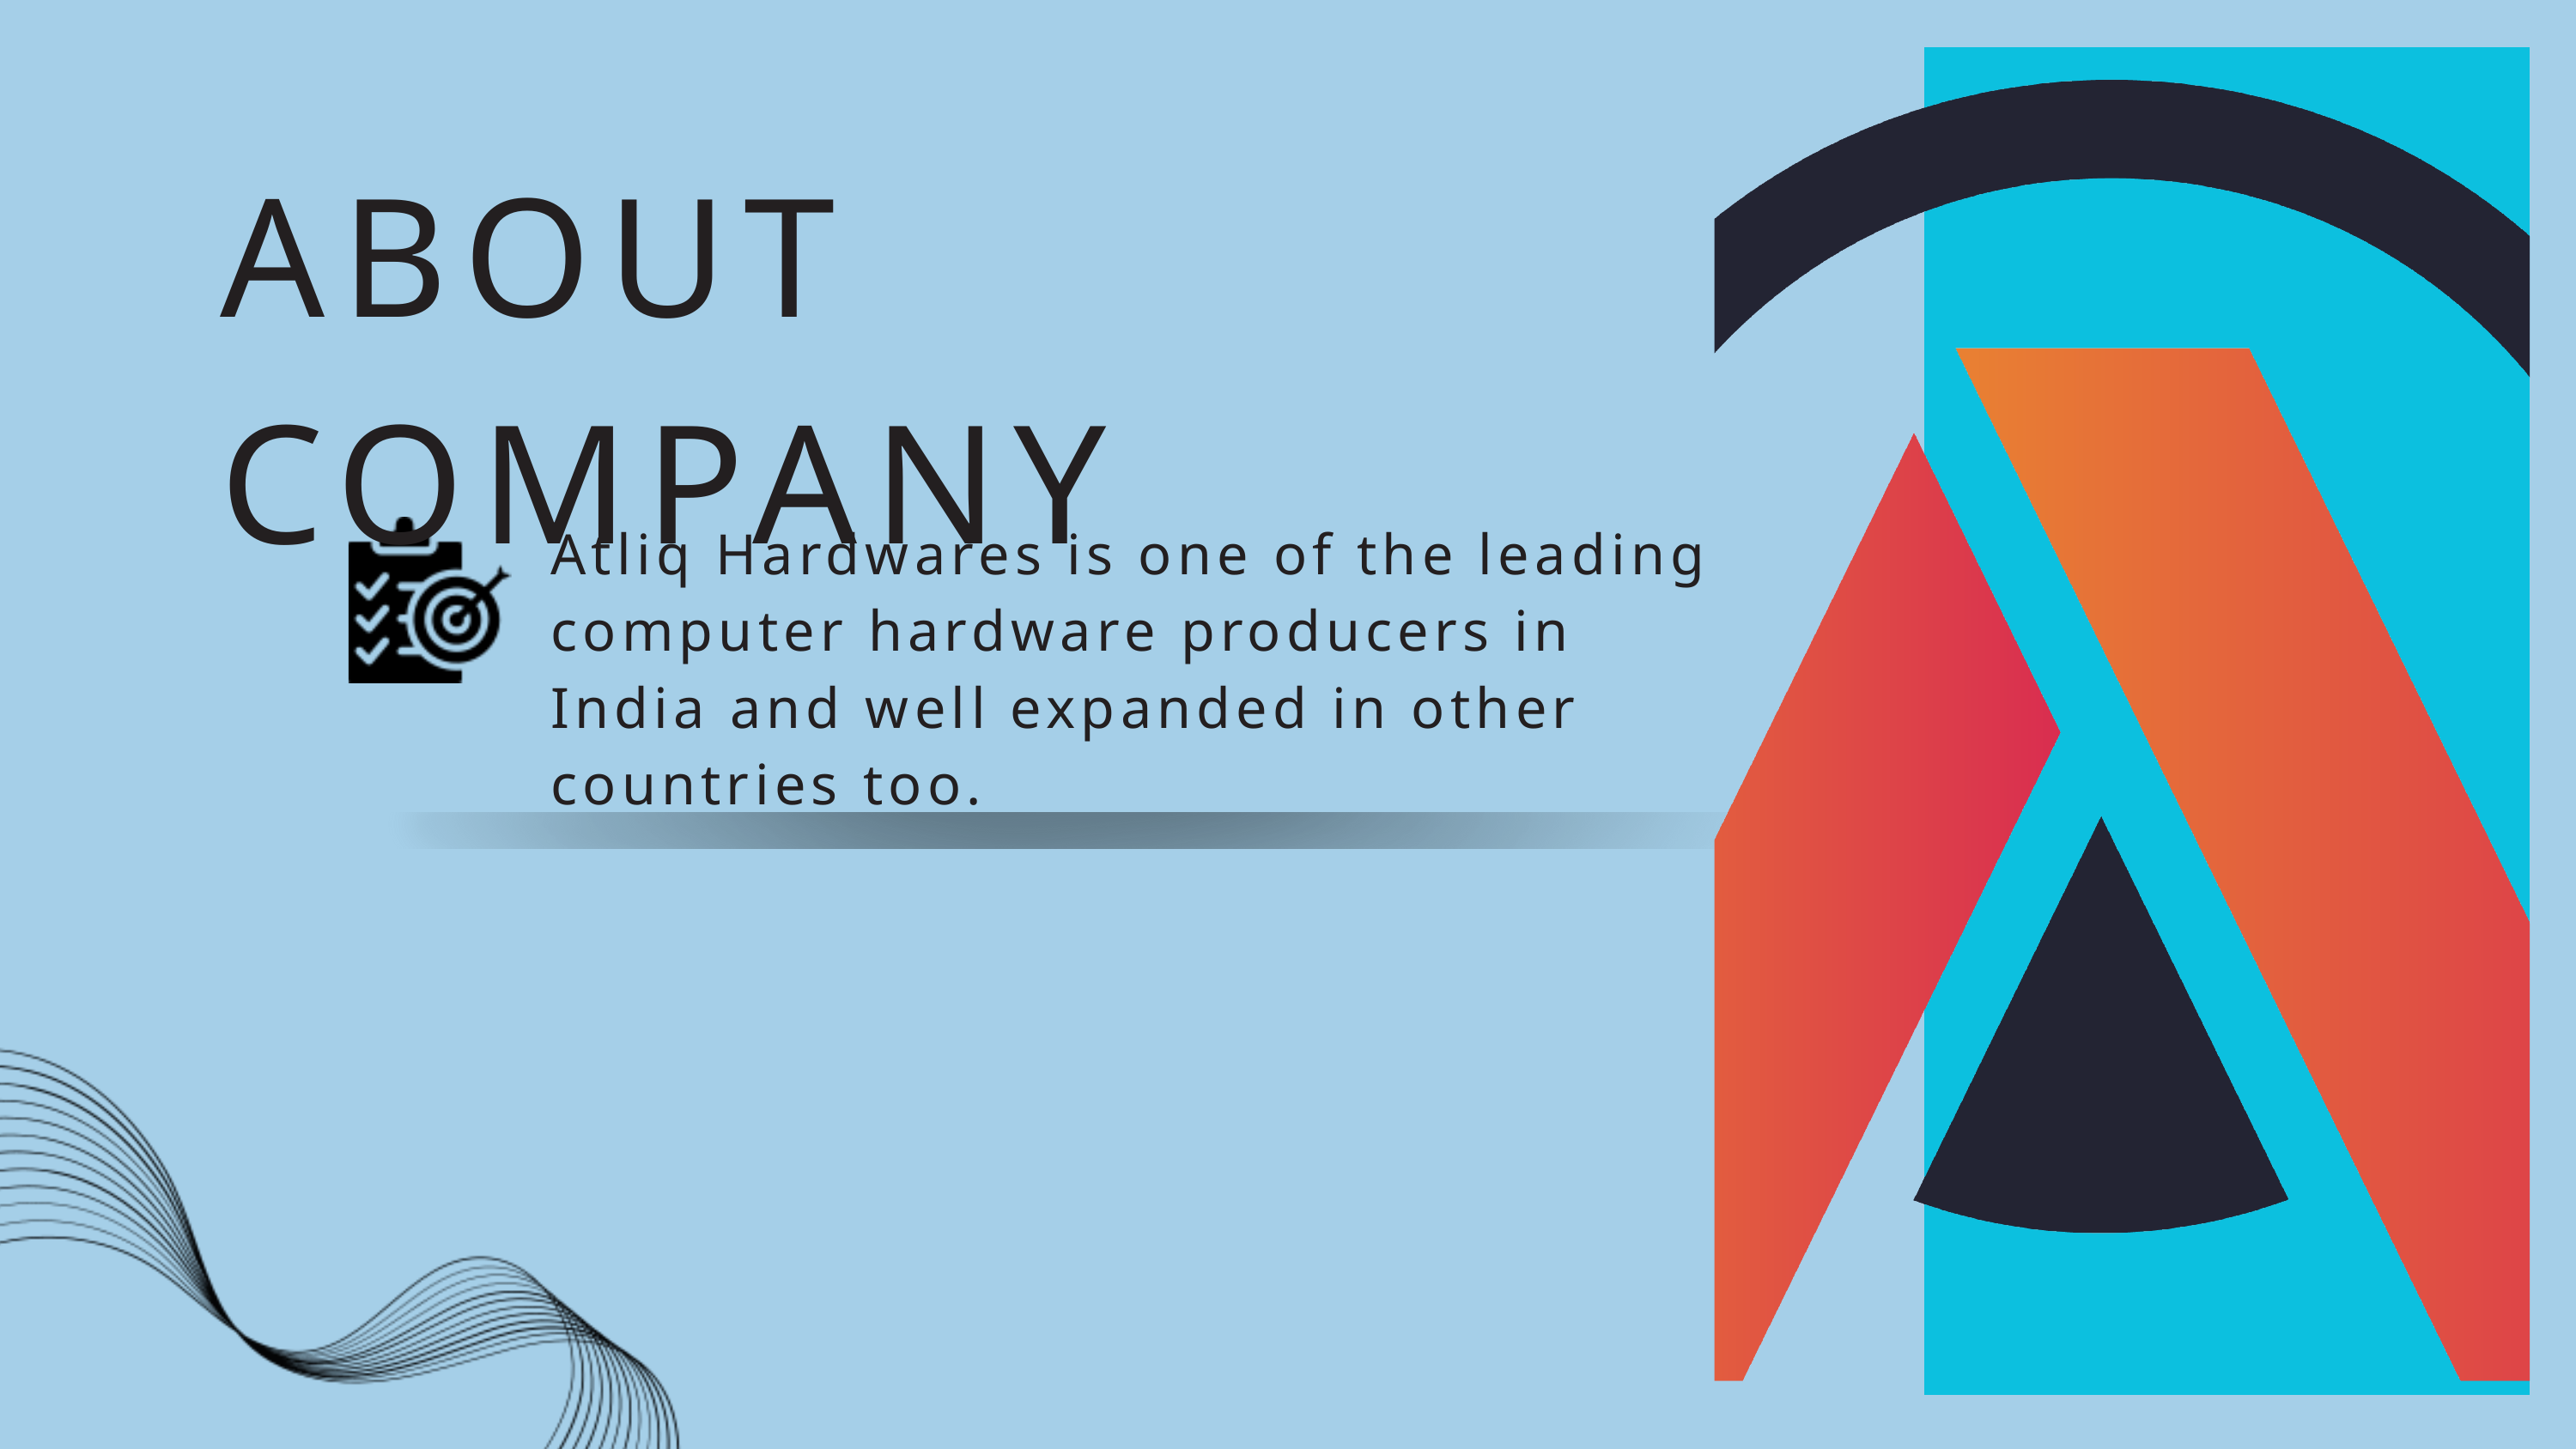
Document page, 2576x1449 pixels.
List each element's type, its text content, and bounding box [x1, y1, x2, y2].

text_box ABOUT COMPANY [220, 123, 1595, 577]
text_box [0, 1034, 682, 1449]
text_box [1714, 47, 2530, 1396]
text_box Atliq Hardwares is one of the leading computer hardware producers in India and well expanded in other countries too. [550, 508, 1710, 816]
text_box [388, 812, 1710, 849]
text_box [301, 477, 1656, 753]
